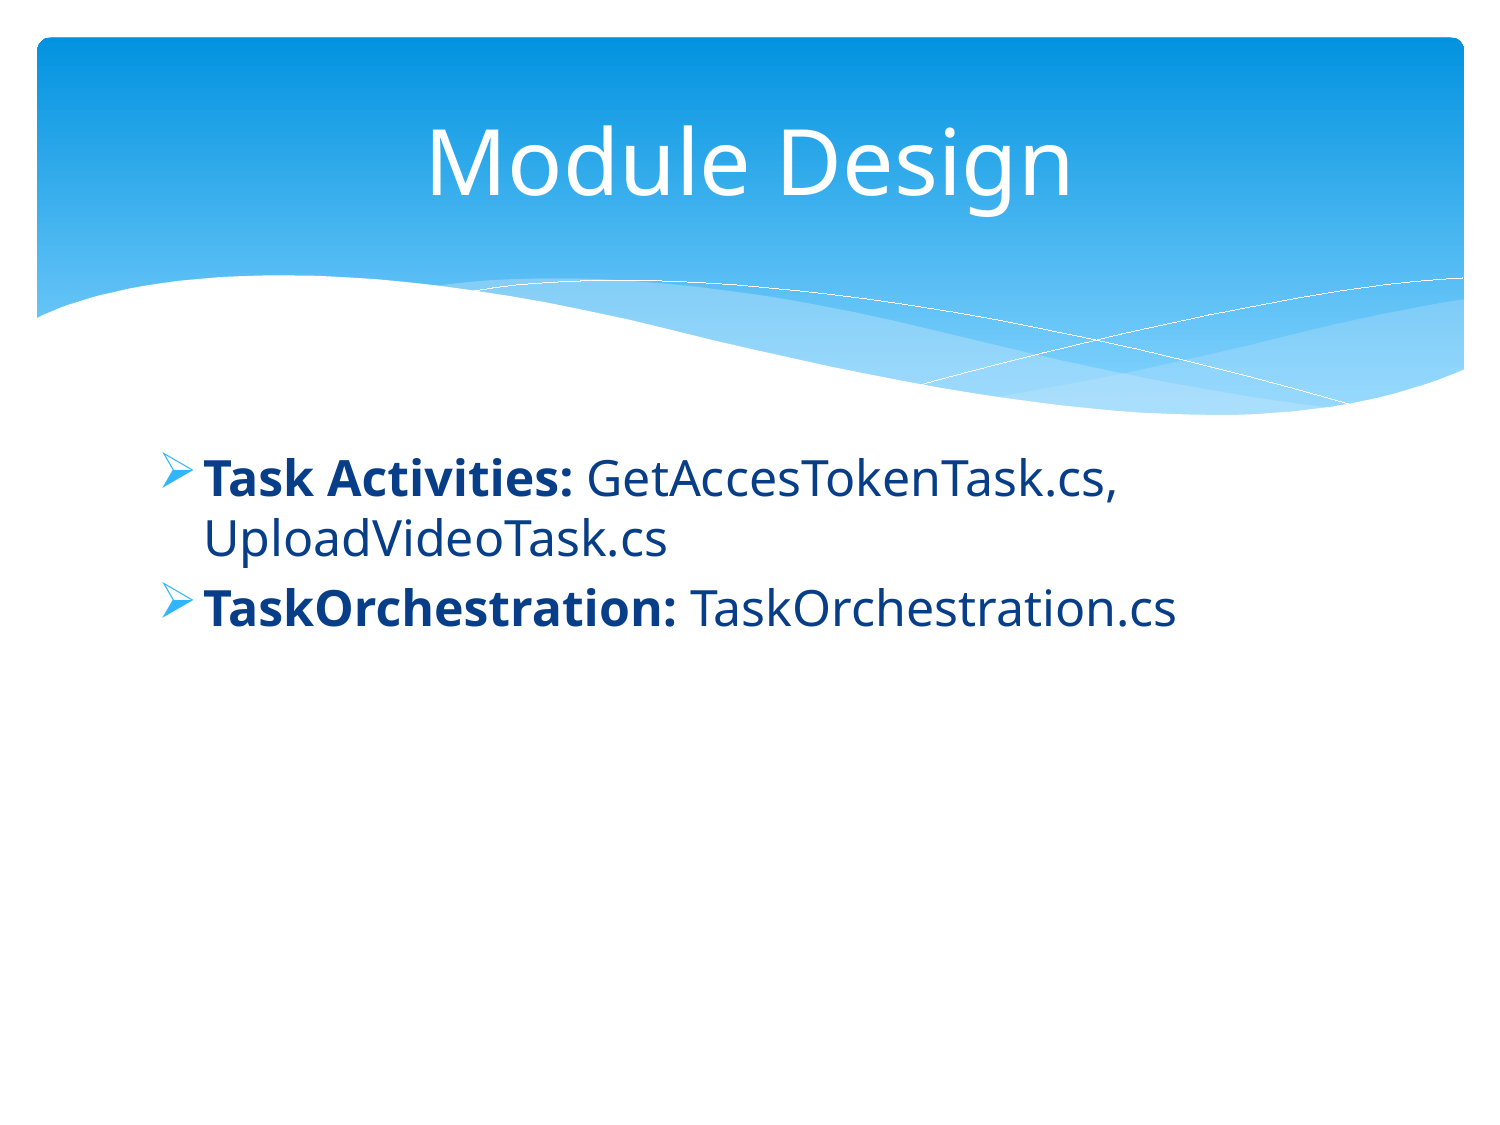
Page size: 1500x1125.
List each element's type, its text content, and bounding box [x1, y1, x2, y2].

list Task Activities: GetAccesTokenTask.cs, UploadVideoTask.cs TaskOrchestration: TaskOrchestration.cs [143, 438, 1359, 1005]
title Module Design [75, 55, 1425, 261]
